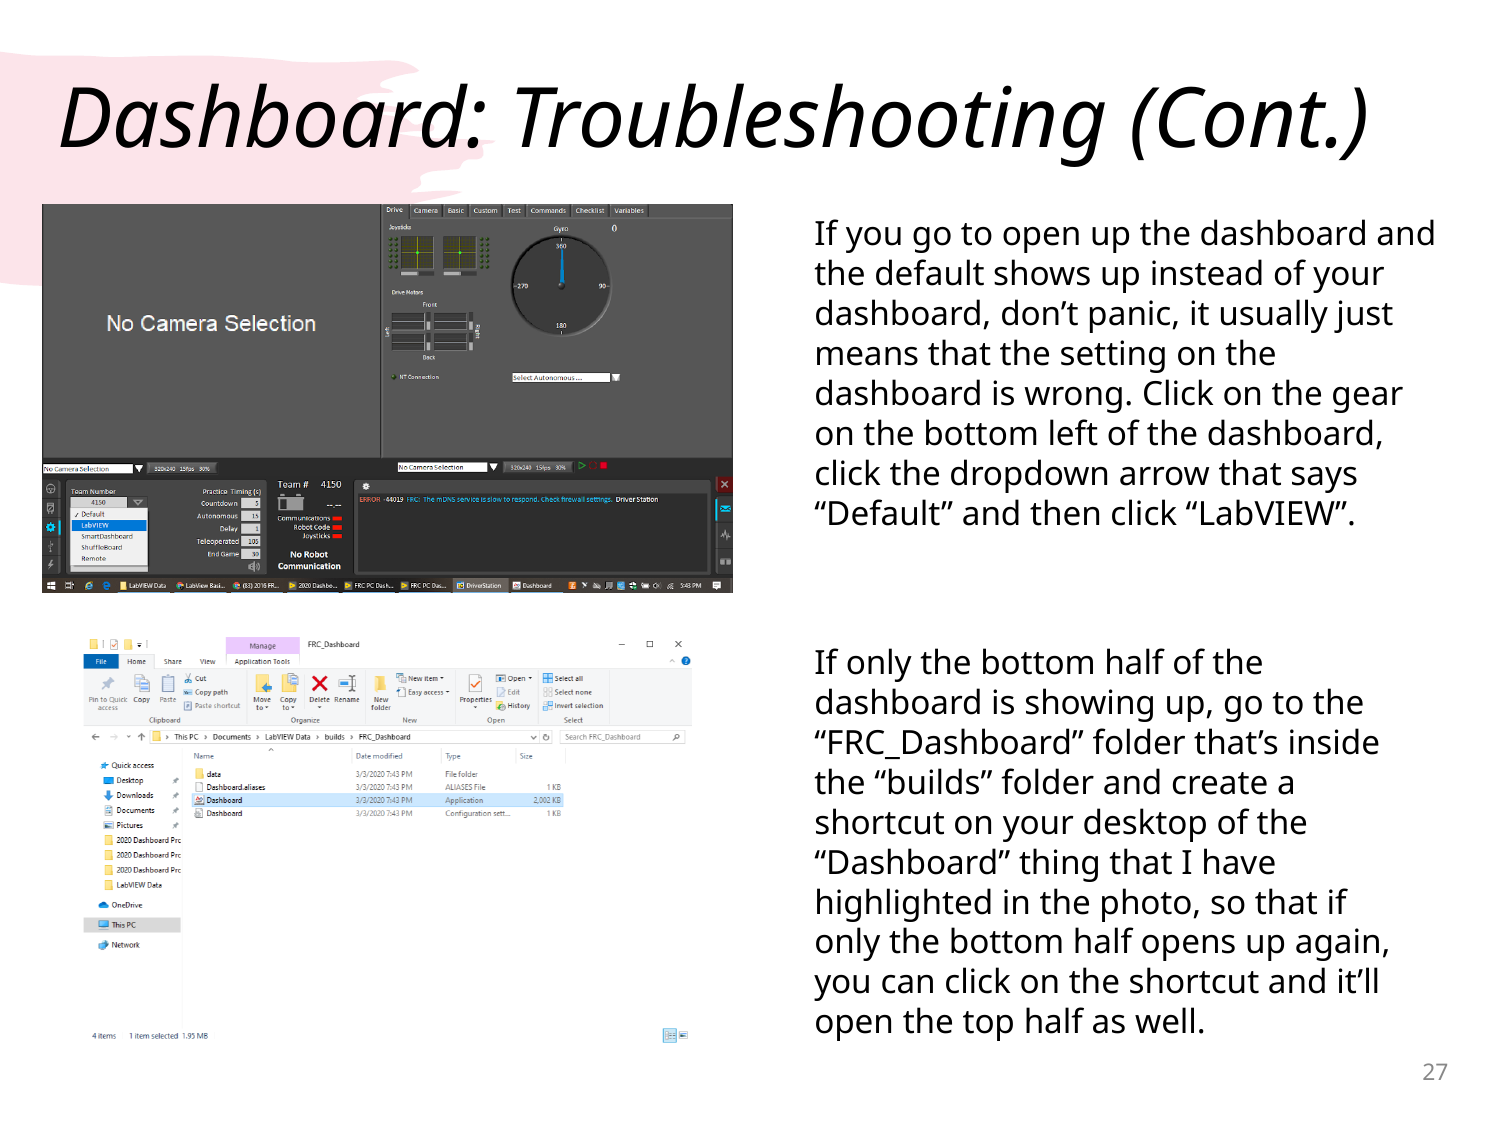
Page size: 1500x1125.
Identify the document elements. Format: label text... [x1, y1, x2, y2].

slide_number ‹#› [1378, 1042, 1464, 1103]
picture [82, 635, 693, 1043]
picture [42, 204, 733, 593]
list If you go to open up the dashboard and the default shows up instead of your dashboard, don’t panic, it usually just means that the setting on the dashboard is wrong. Click on the gear on the bottom left of the dashboard, click the dropdown arrow that says “Default” and then click “LabVIEW”. [799, 204, 1464, 593]
title Dashboard: Troubleshooting (Cont.) [42, 59, 1464, 182]
text_box If only the bottom half of the dashboard is showing up, go to the “FRC_Dashboard” folder that’s inside the “builds” folder and create a shortcut on your desktop of the “Dashboard” thing that I have highlighted in the photo, so that if only the bottom half opens up again, you can click on the shortcut and it’ll open the top half as well. [799, 626, 1436, 1052]
